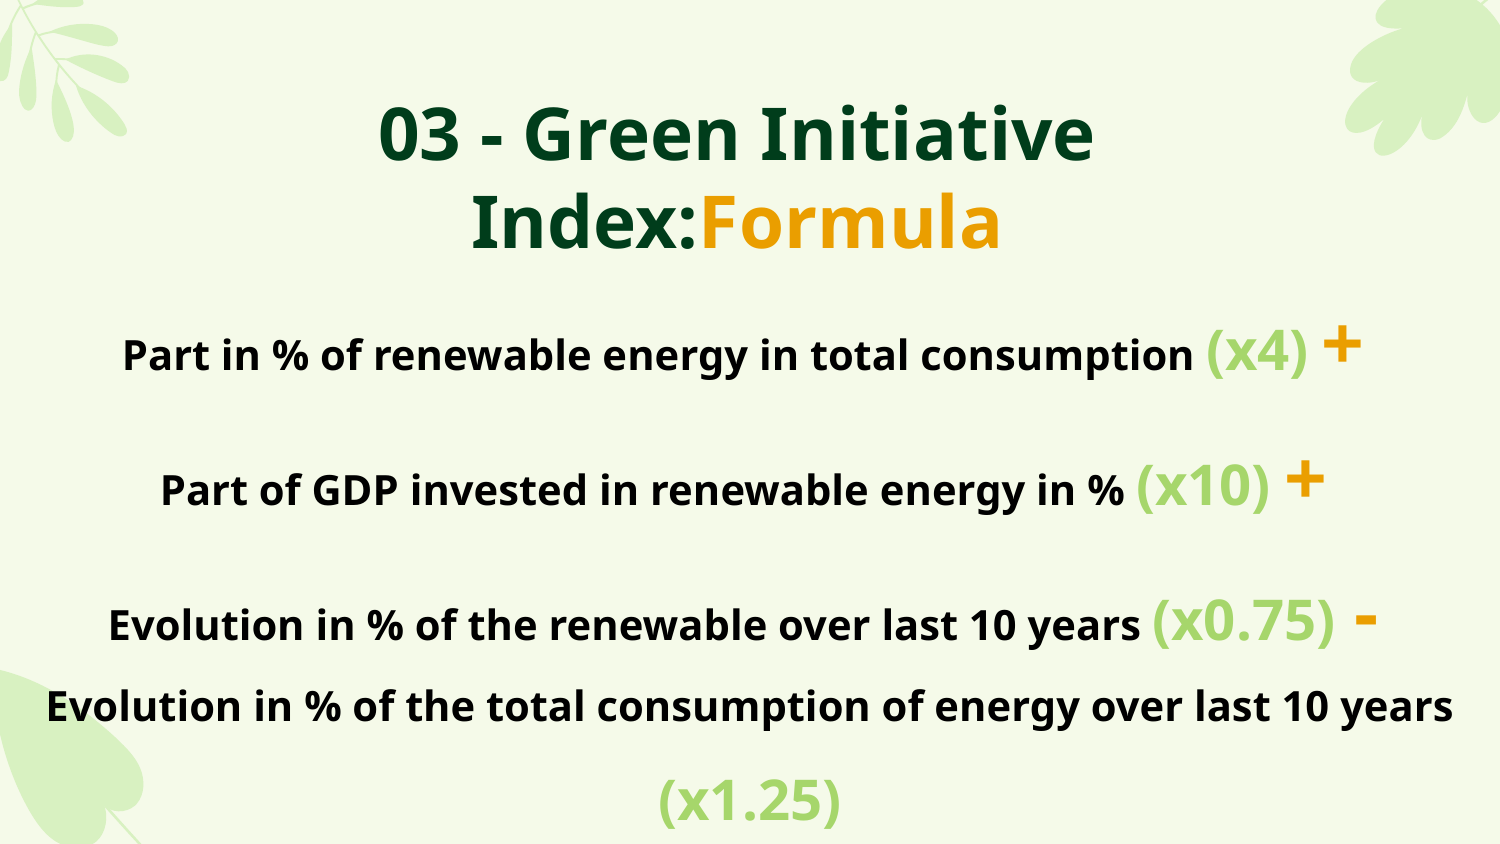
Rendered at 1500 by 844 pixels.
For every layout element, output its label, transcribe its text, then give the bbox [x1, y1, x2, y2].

title 03 - Green Initiative Index:Formula [105, 72, 1370, 167]
text_box Part in % of renewable energy in total consumption (x4) + Part of GDP invested in renewable energy in % (x10) + Evolution in % of the renewable over last 10 years (x0.75) - Evolution in % of the total consumption of energy over last 10 years (x1.25) [16, 235, 1483, 844]
